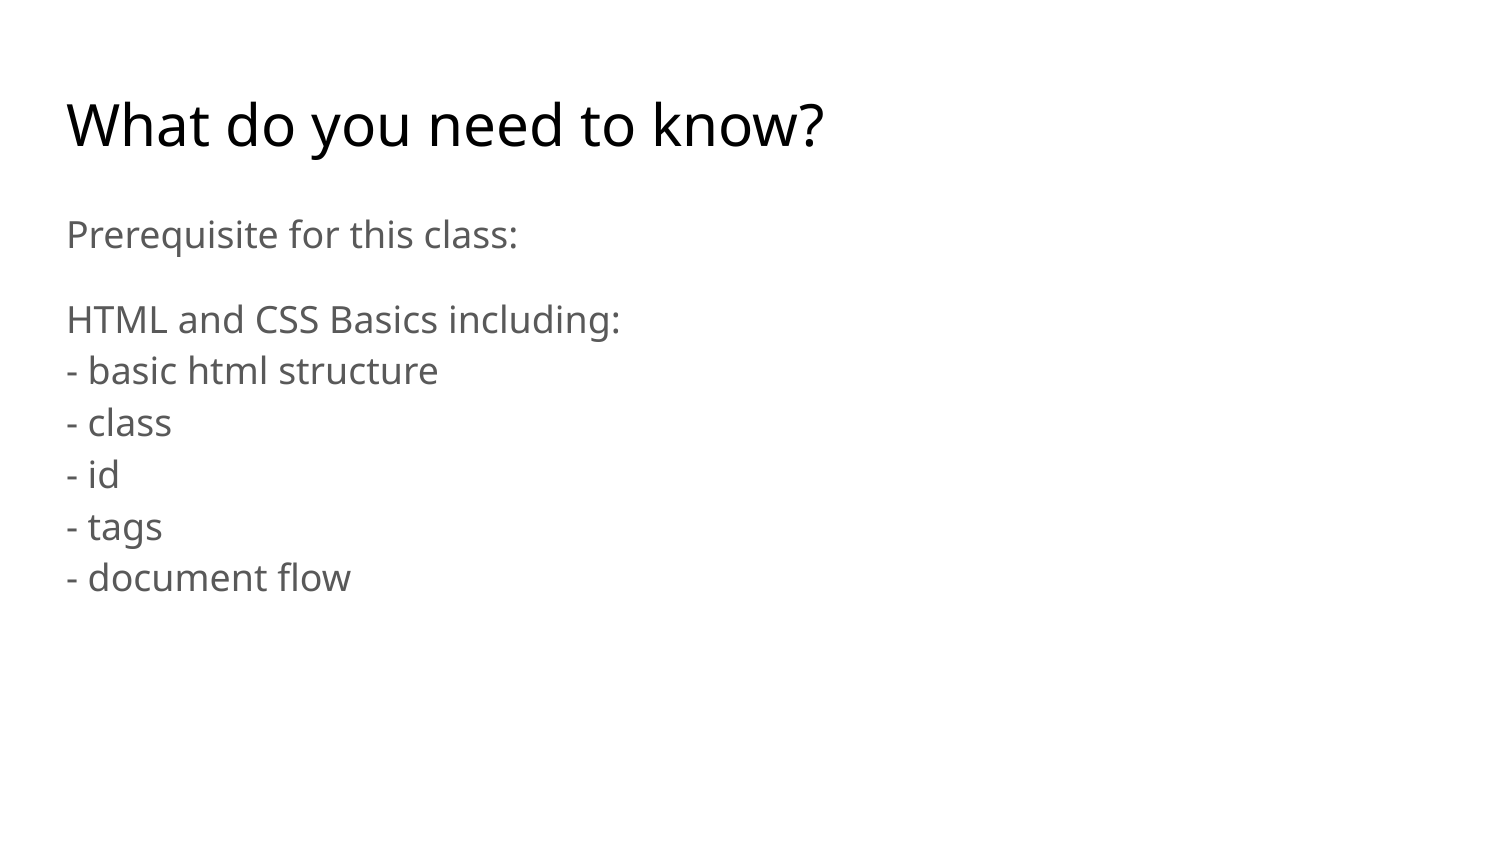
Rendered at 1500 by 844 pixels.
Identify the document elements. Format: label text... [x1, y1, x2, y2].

title What do you need to know? [51, 72, 1449, 167]
list Prerequisite for this class: HTML and CSS Basics including: - basic html structure - class - id - tags - document flow [51, 189, 1449, 750]
